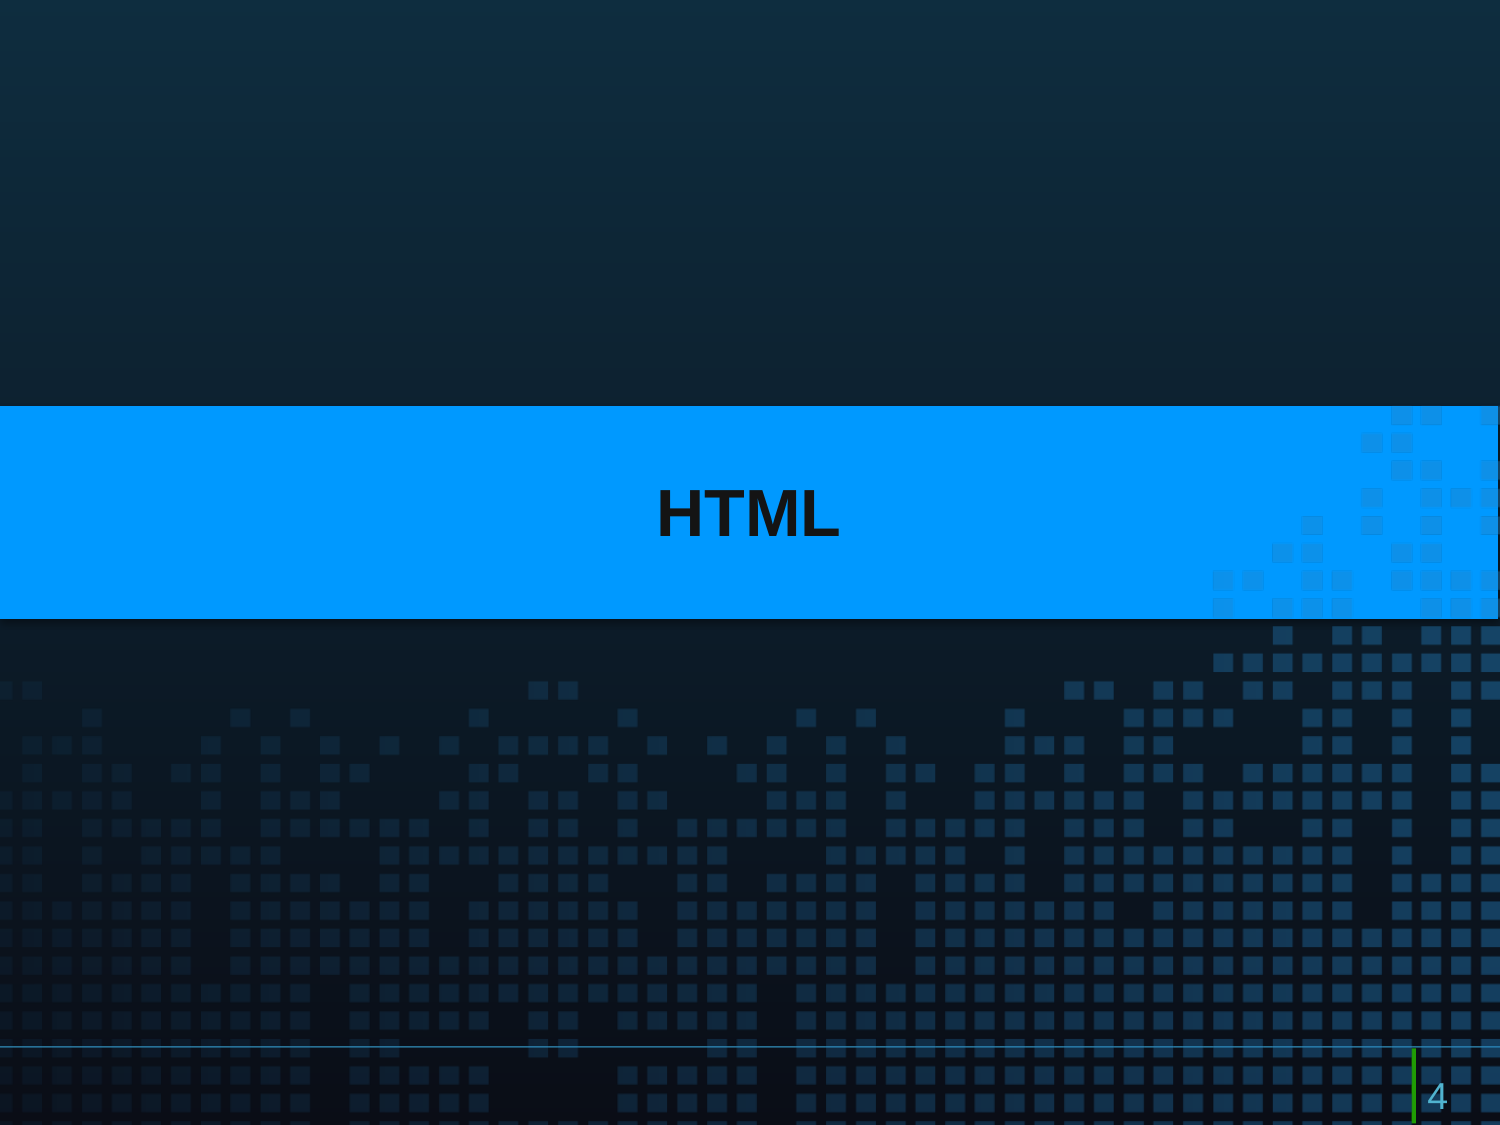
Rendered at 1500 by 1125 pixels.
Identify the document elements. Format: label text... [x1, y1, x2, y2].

picture [0, 225, 1500, 1125]
slide_number 4 [1412, 1064, 1500, 1100]
list HTML [0, 462, 1499, 559]
